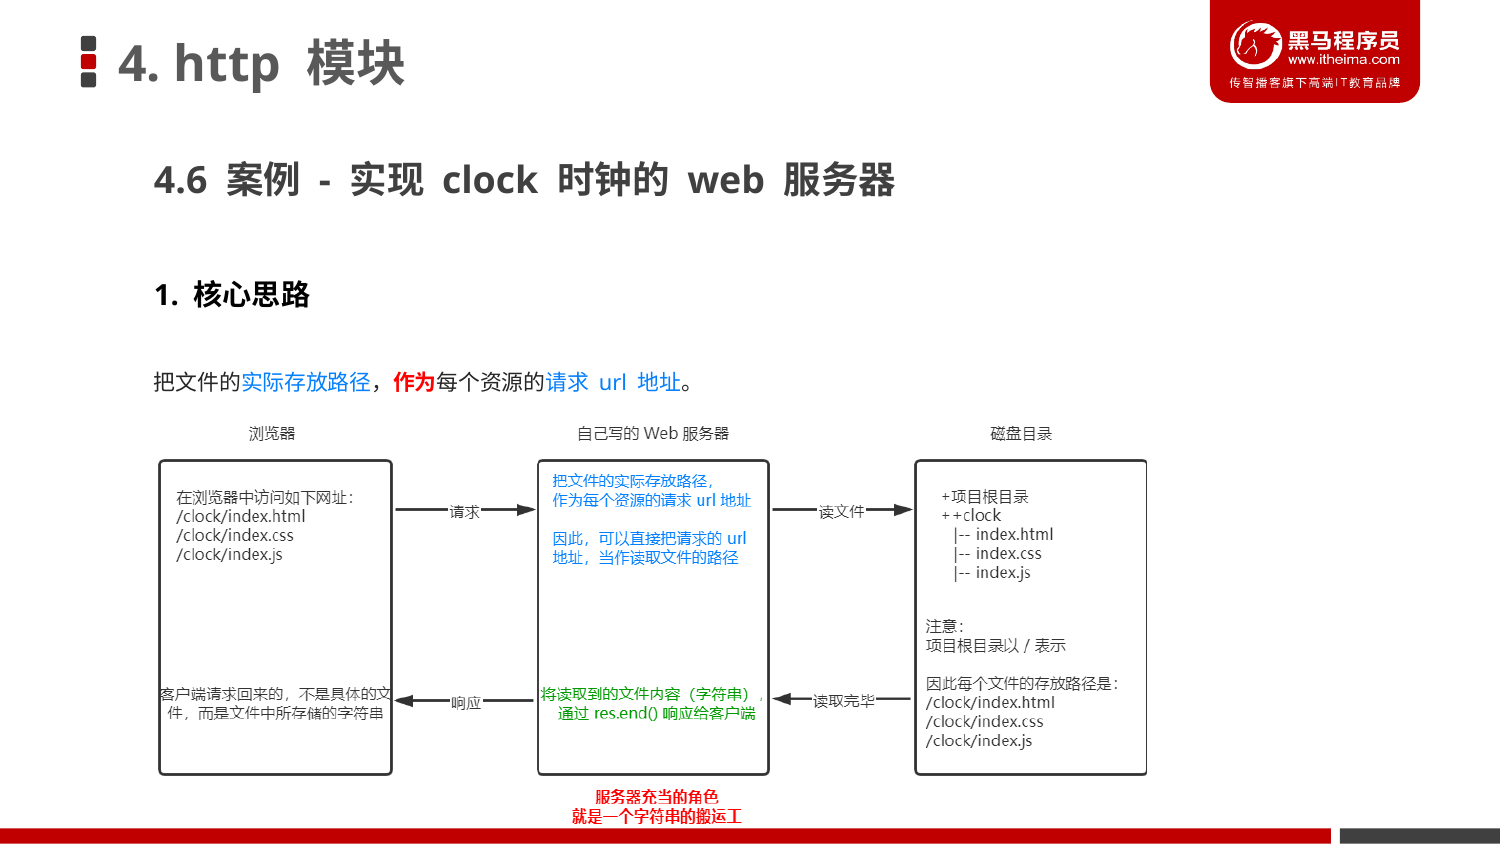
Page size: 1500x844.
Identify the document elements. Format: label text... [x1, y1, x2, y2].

list 4.6 案例 - 实现 clock 时钟的 web 服务器 [139, 153, 1209, 243]
list 把文件的实际存放路径，作为每个资源的请求 url 地址。 [139, 348, 1372, 405]
picture [153, 421, 1147, 825]
title 4. http 模块 [103, 0, 1209, 130]
picture [1211, 11, 1419, 97]
text_box 1. 核心思路 [139, 273, 1204, 320]
